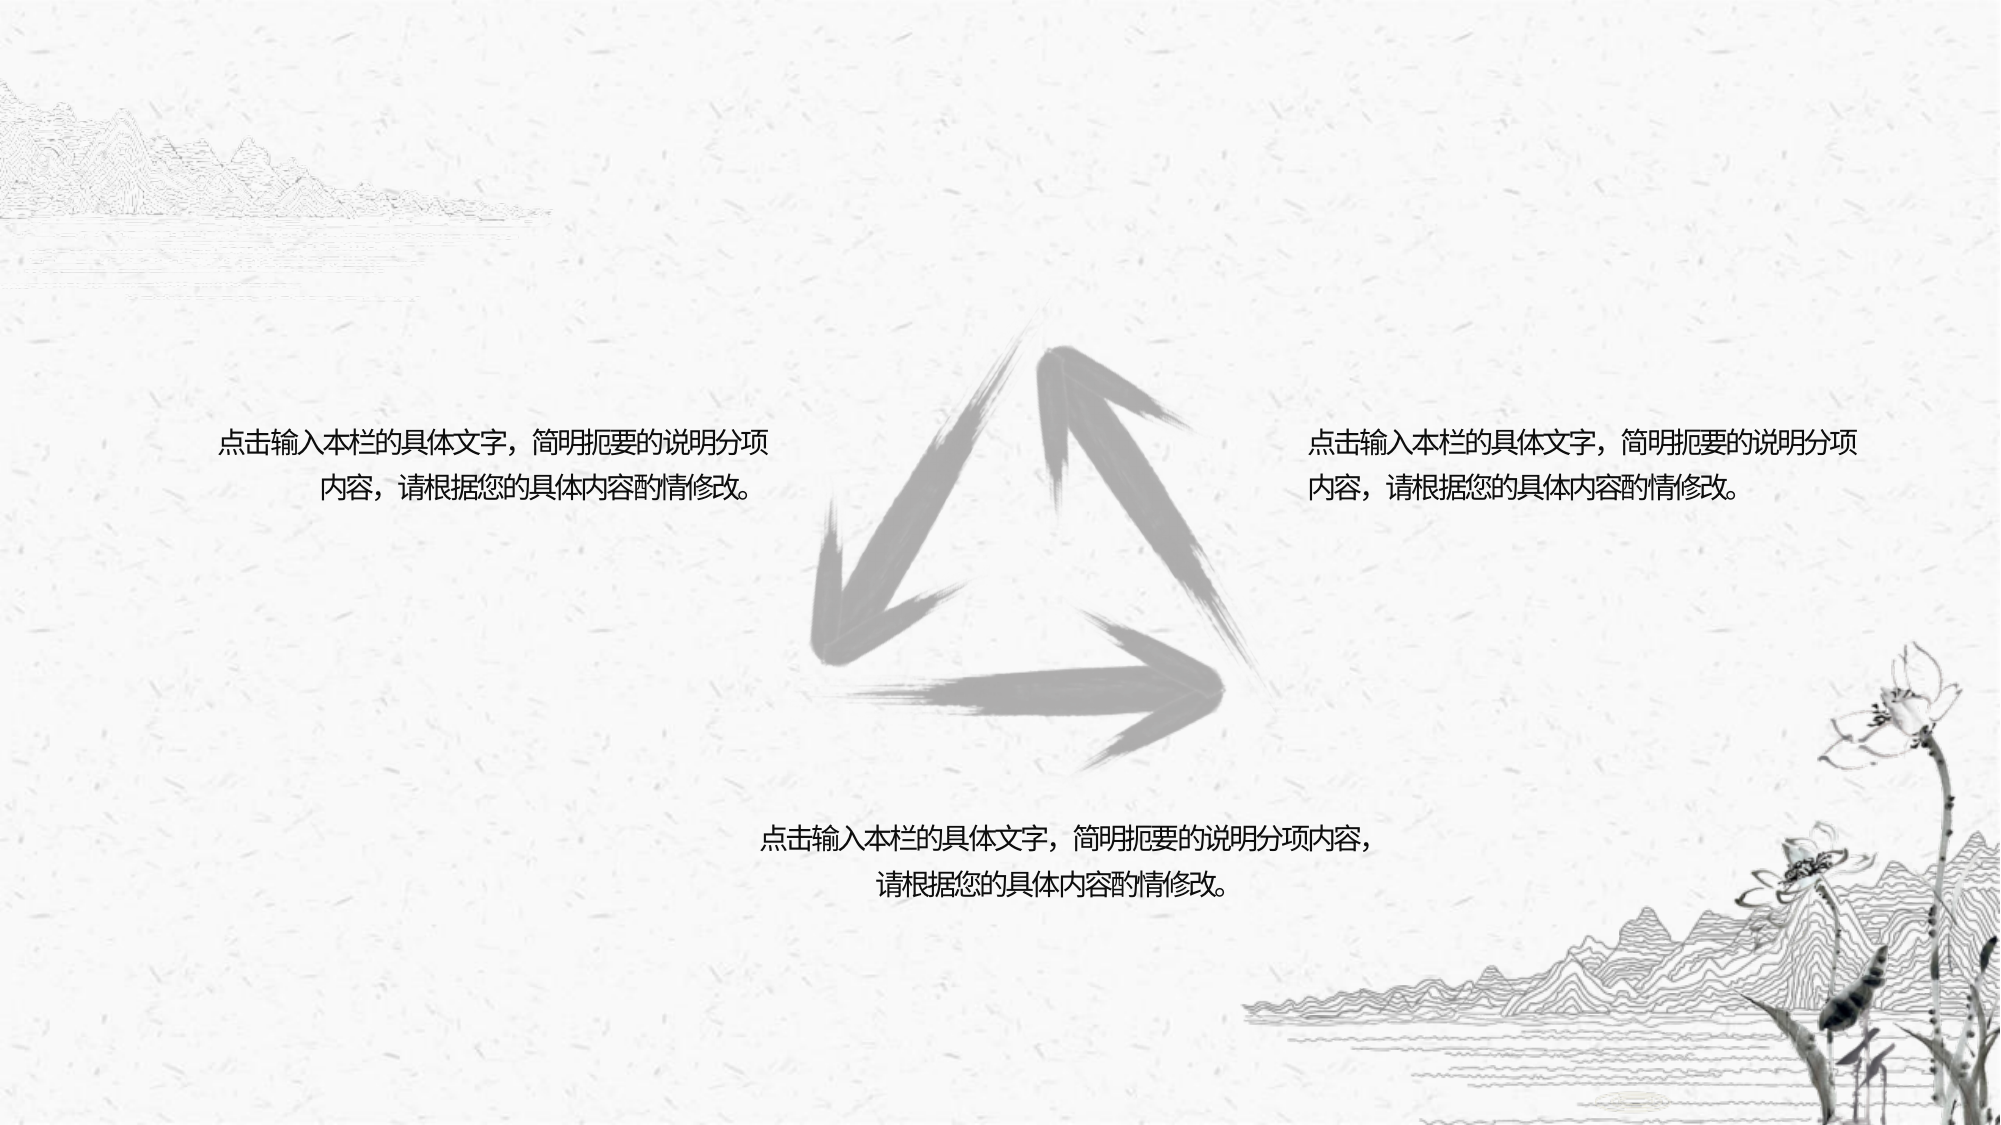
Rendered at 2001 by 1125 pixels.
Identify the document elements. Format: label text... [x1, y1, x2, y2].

text_box 点击输入本栏的具体文字，简明扼要的说明分项内容，请根据您的具体内容酌情修改。 [1292, 406, 1896, 512]
text_box 点击输入本栏的具体文字，简明扼要的说明分项内容，请根据您的具体内容酌情修改。 [737, 802, 917, 909]
text_box 点击输入本栏的具体文字，简明扼要的说明分项内容，请根据您的具体内容酌情修改。 [1133, 802, 1382, 909]
picture [0, 0, 2000, 1125]
text_box 点击输入本栏的具体文字，简明扼要的说明分项内容，请根据您的具体内容酌情修改。 [192, 406, 782, 512]
